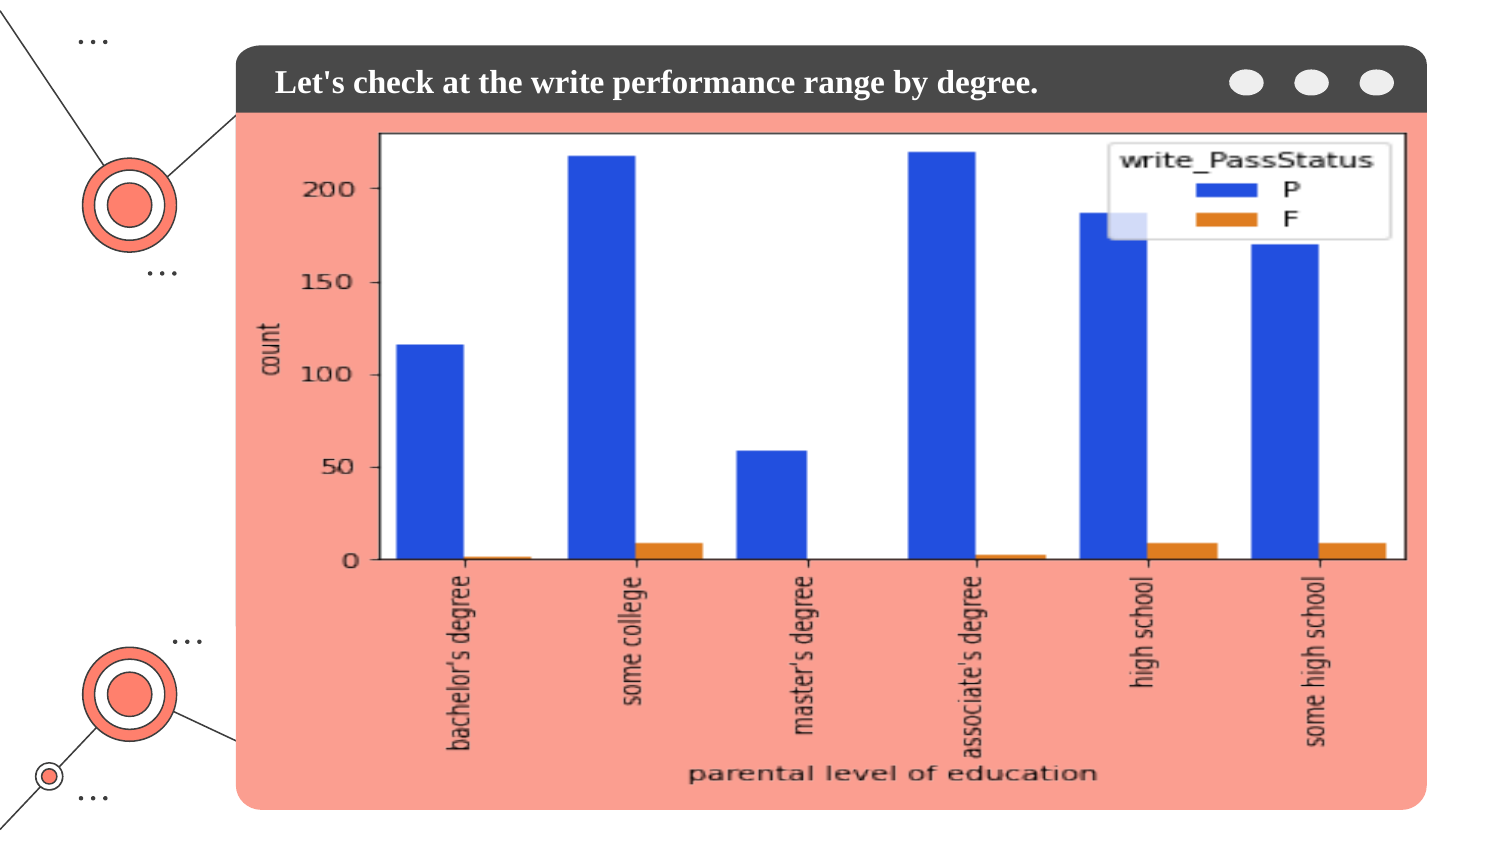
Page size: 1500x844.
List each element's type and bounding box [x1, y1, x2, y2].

picture [235, 119, 1427, 799]
text_box [235, 45, 1427, 118]
text_box [235, 805, 1427, 811]
